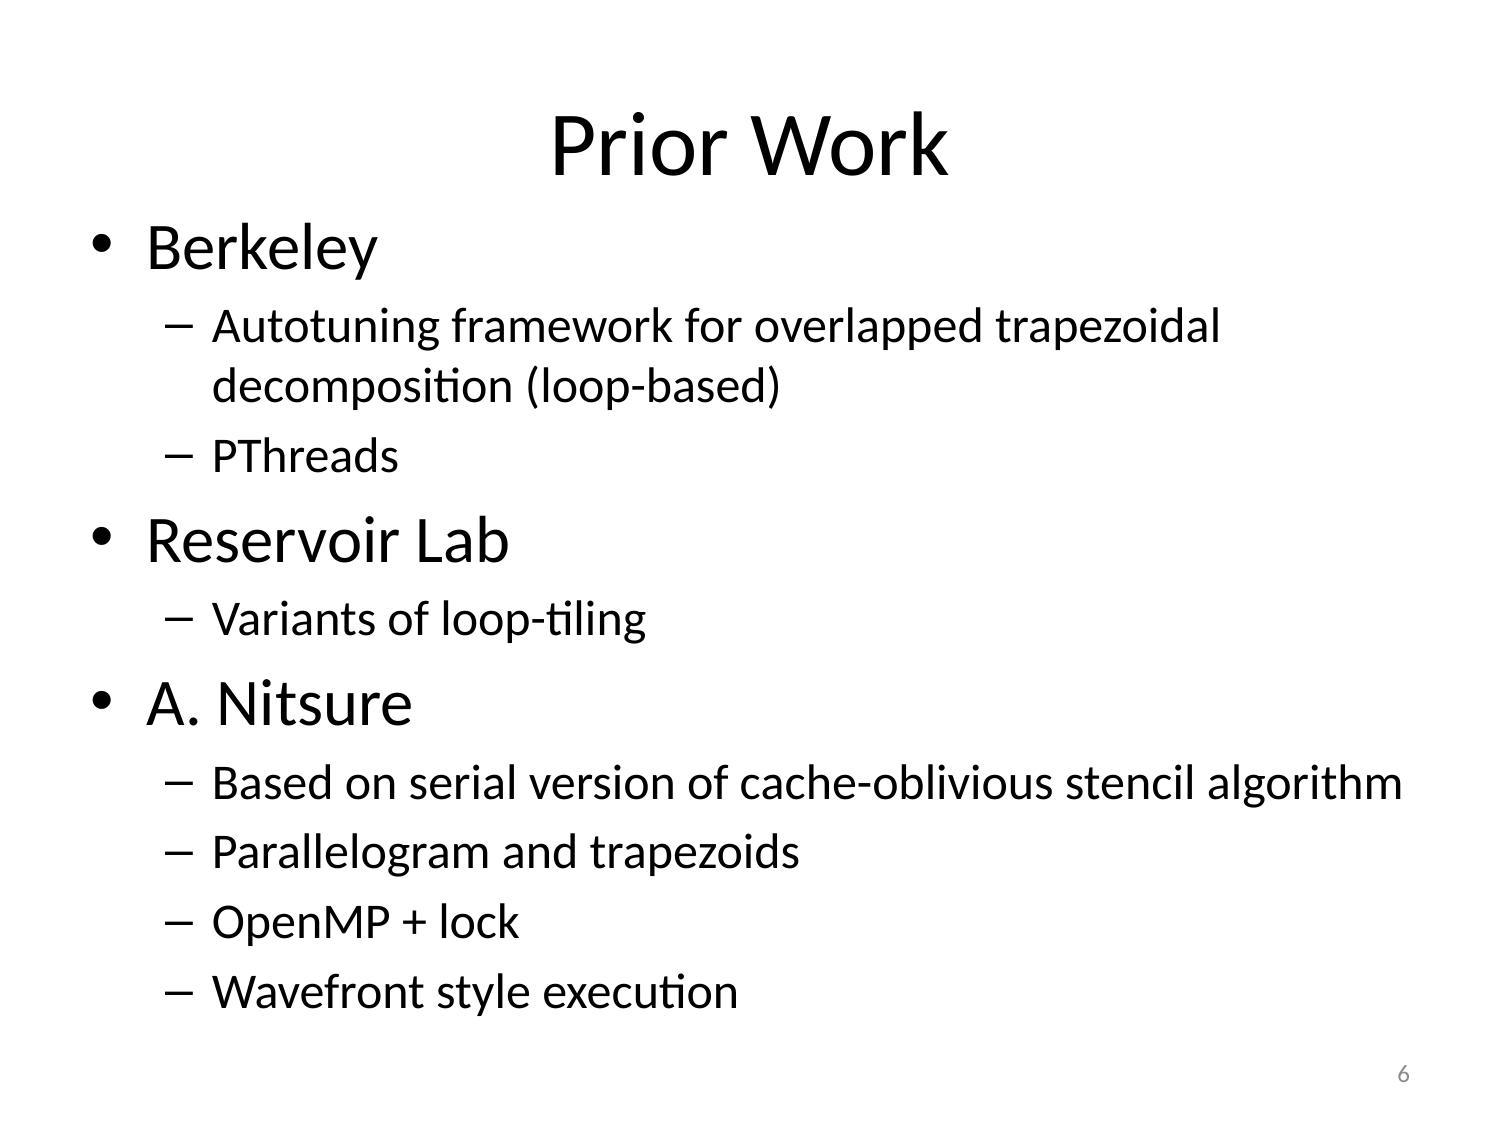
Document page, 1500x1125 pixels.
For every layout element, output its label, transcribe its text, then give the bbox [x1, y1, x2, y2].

title Prior Work [74, 44, 1426, 194]
list Berkeley Autotuning framework for overlapped trapezoidal decomposition (loop-based) PThreads Reservoir Lab Variants of loop-tiling A. Nitsure Based on serial version of cache-oblivious stencil algorithm Parallelogram and trapezoids OpenMP + lock Wavefront style execution [74, 194, 1426, 938]
slide_number 6 [1074, 1042, 1425, 1103]
